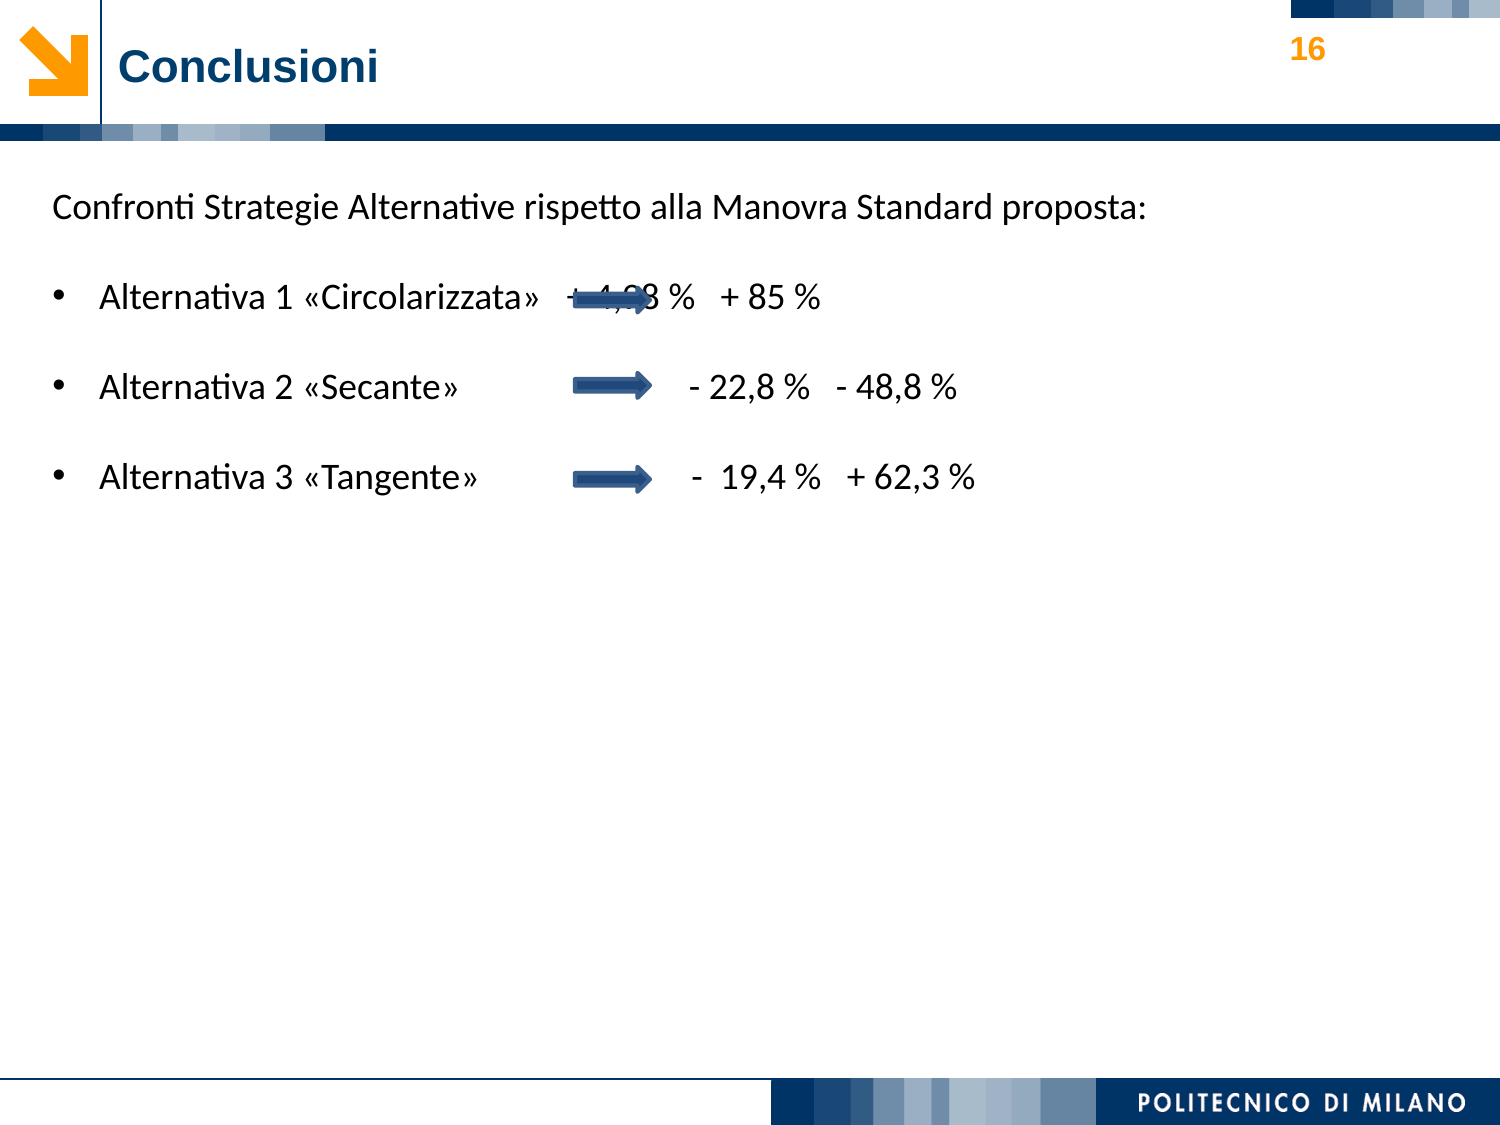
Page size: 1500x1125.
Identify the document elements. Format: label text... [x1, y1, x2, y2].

picture [0, 1078, 1500, 1125]
title Conclusioni [115, 34, 748, 225]
text_box 16 [1287, 25, 1329, 110]
text_box [572, 464, 653, 494]
picture [0, 0, 1500, 141]
text_box [572, 285, 653, 315]
text_box [572, 370, 653, 400]
